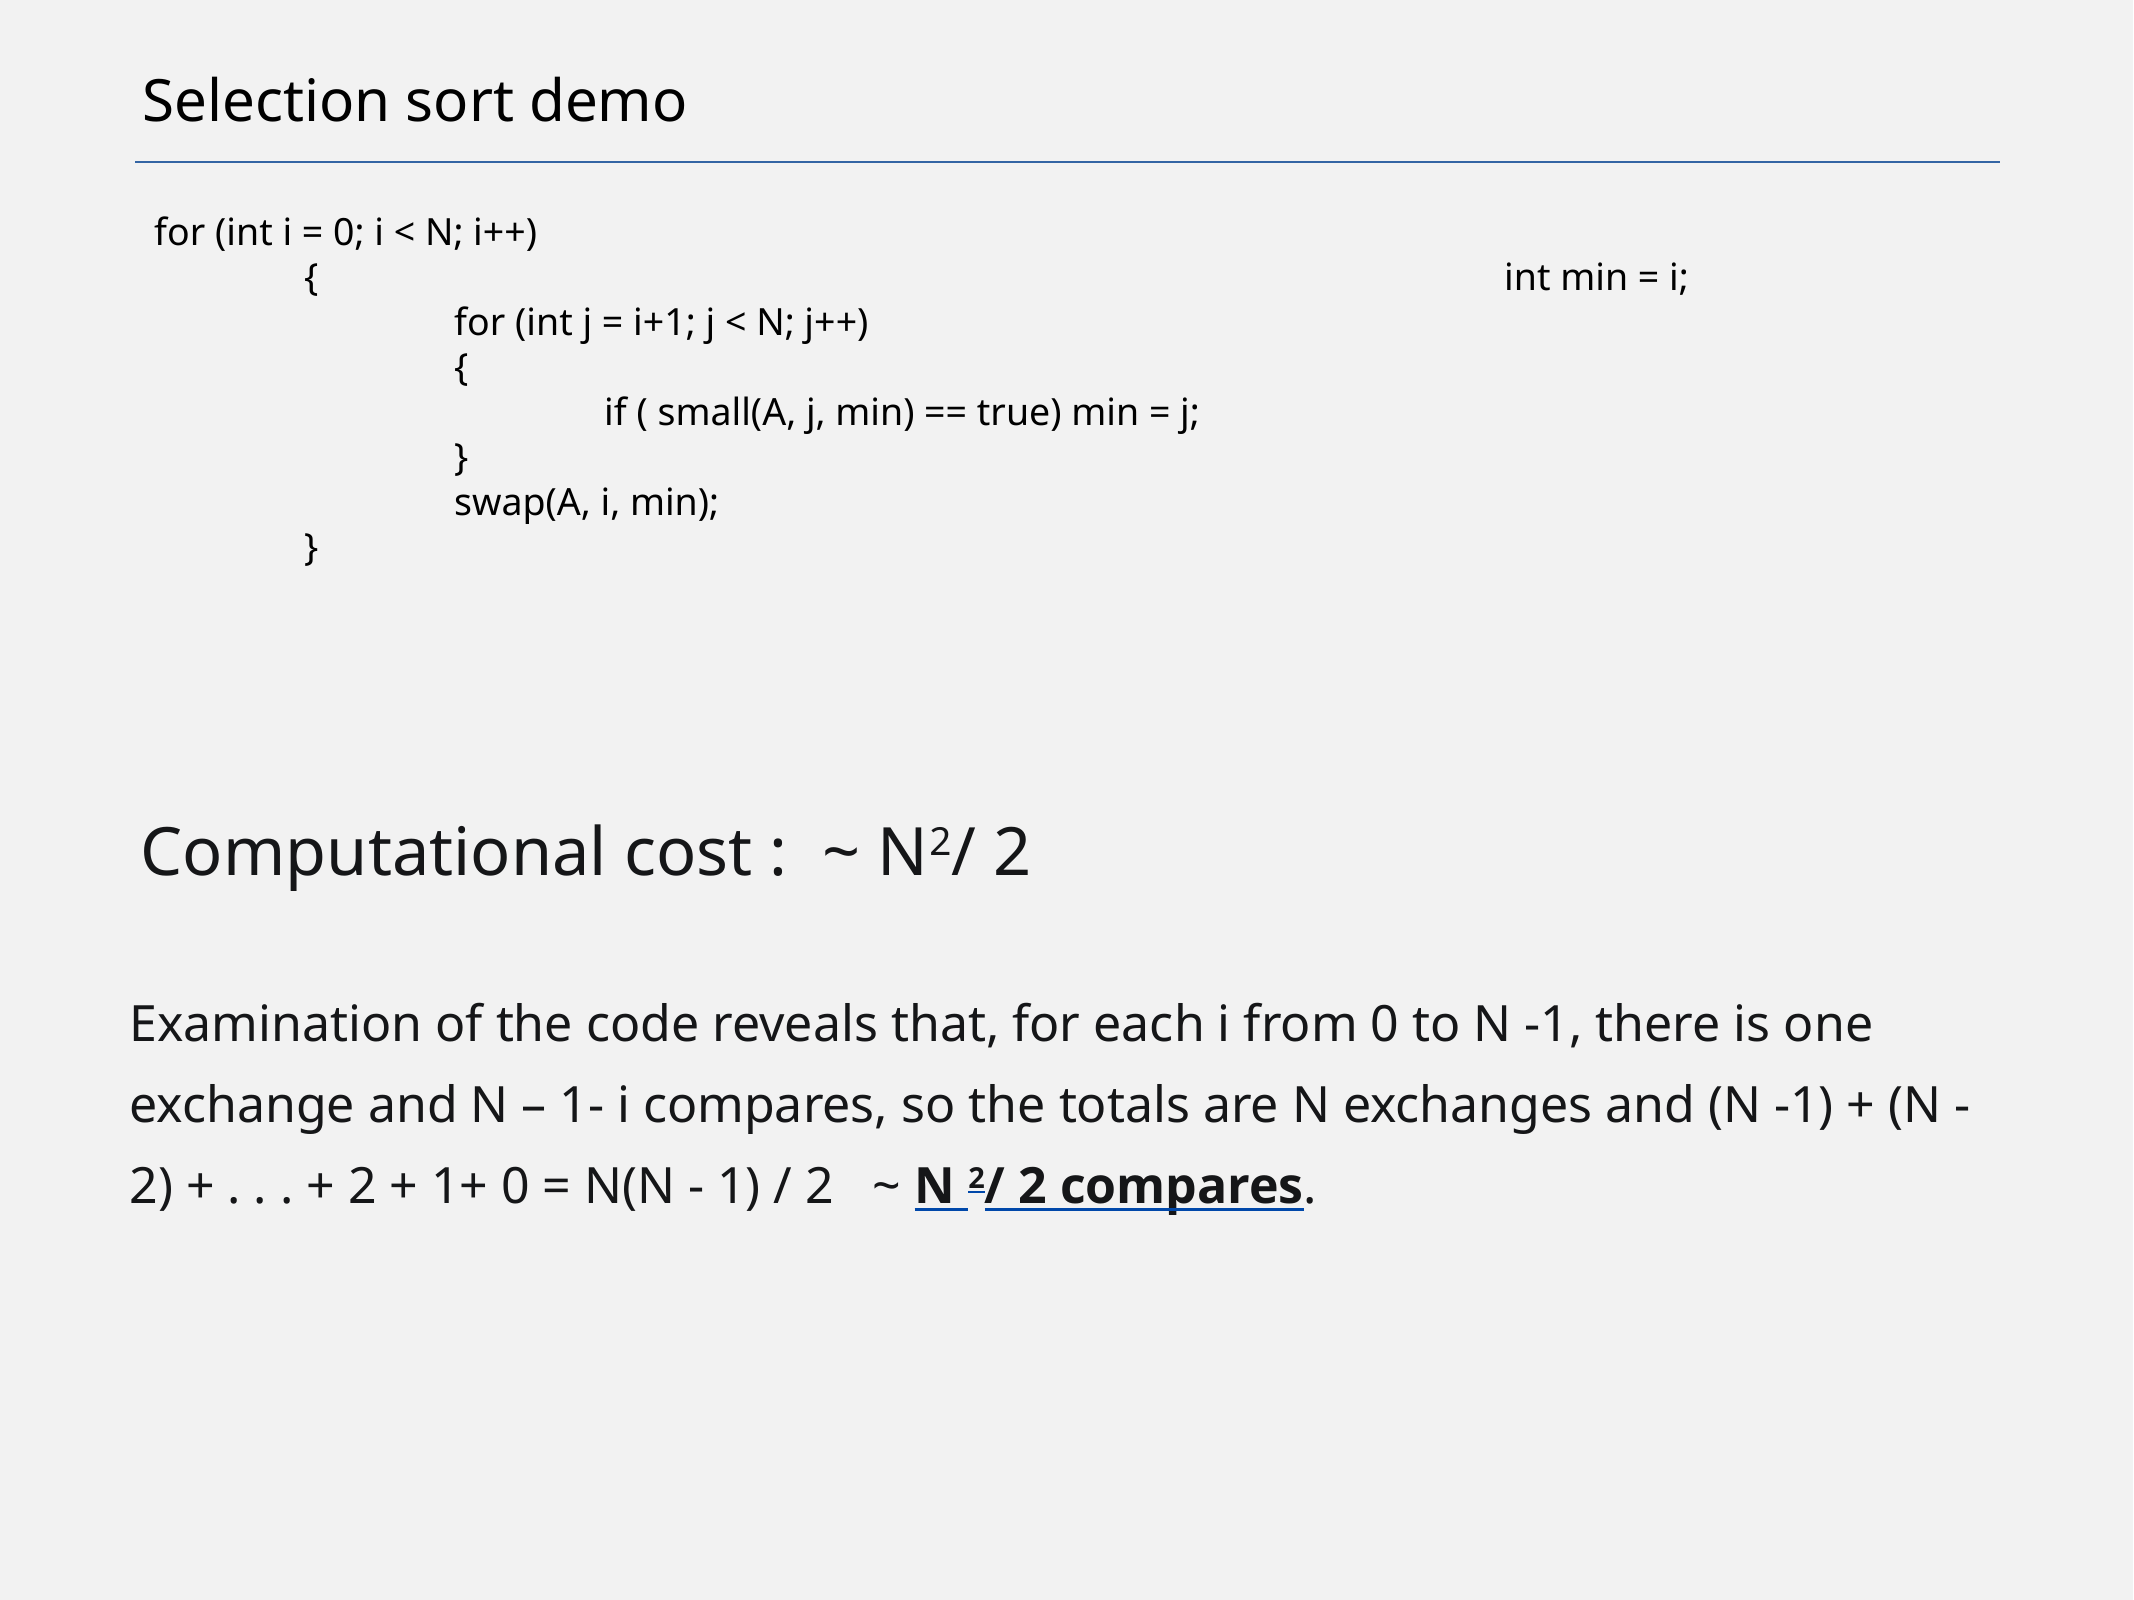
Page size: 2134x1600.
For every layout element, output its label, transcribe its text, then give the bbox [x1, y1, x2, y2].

text_box Computational cost : ~ N2/ 2 Examination of the code reveals that, for each i from 0 to N -1, there is one exchange and N – 1- i compares, so the totals are N exchanges and (N -1) + (N -2) + . . . + 2 + 1+ 0 = N(N - 1) / 2 ~ N 2/ 2 compares. [119, 726, 1987, 1389]
title Selection sort demo [132, 0, 2001, 134]
list for (int i = 0; i < N; i++) { int min = i; for (int j = i+1; j < N; j++) { if ( small(A, j, min) == true) min = j; } swap(A, i, min); } [132, 207, 2001, 711]
